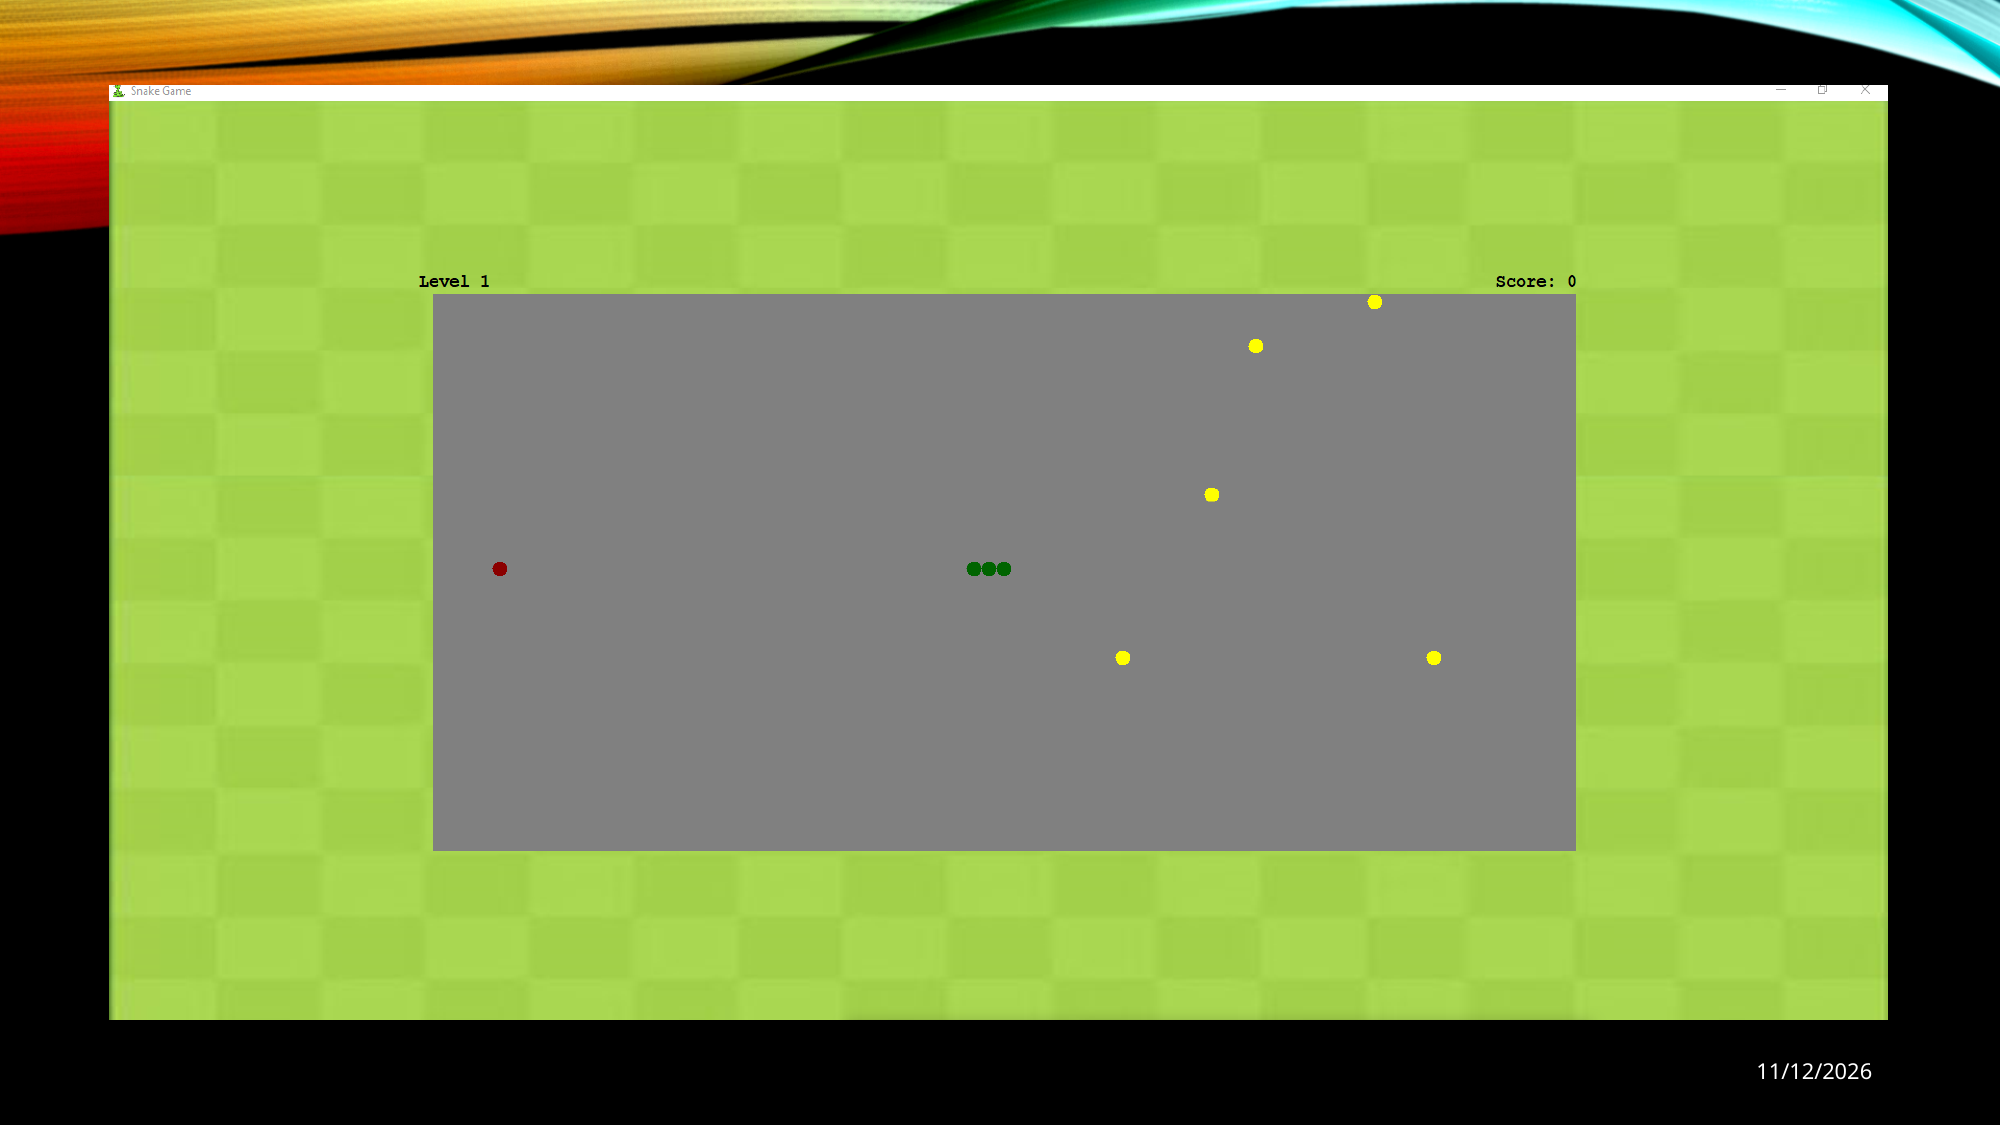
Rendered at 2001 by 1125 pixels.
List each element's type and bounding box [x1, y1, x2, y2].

picture [0, 0, 2000, 237]
slide_number [1410, 1042, 1888, 1103]
list [108, 85, 1888, 1021]
